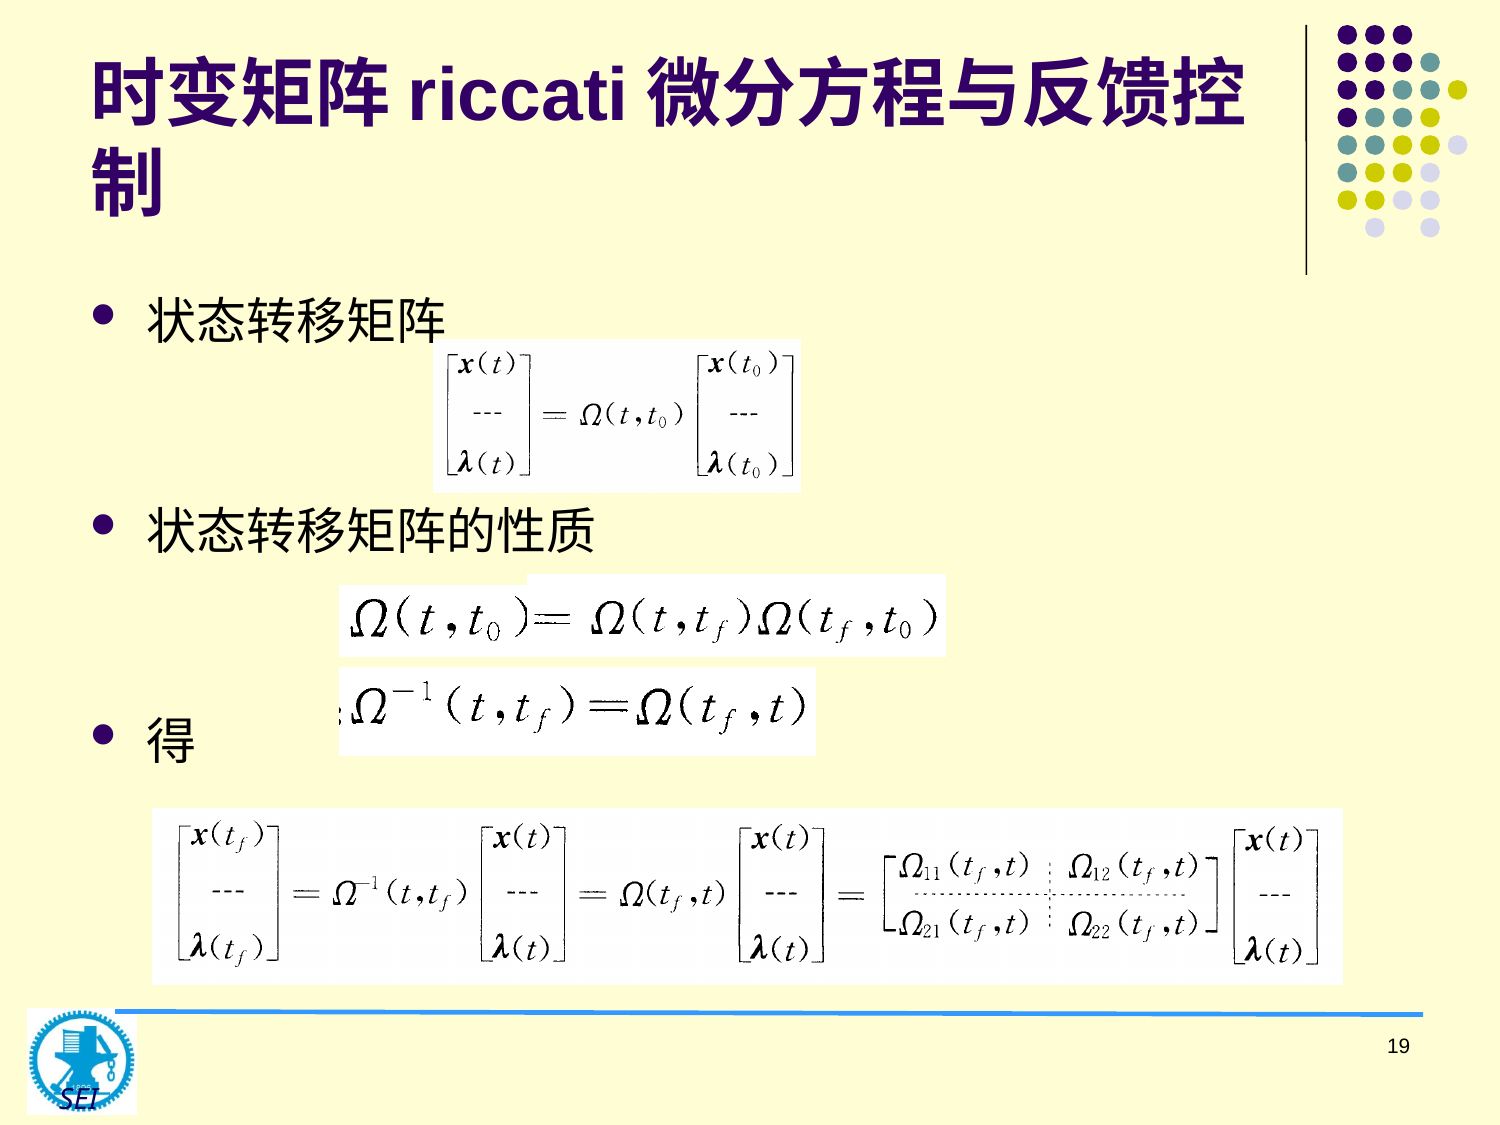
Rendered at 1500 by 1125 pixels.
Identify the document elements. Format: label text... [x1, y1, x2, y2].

picture [152, 808, 1343, 985]
slide_number 19 [1074, 1024, 1426, 1101]
picture [433, 339, 802, 493]
title 时变矩阵riccati微分方程与反馈控制 [74, 19, 1313, 233]
picture [339, 667, 816, 756]
list 状态转移矩阵 状态转移矩阵的性质 得 [74, 281, 1426, 1006]
picture [27, 1008, 137, 1115]
picture [339, 573, 946, 657]
